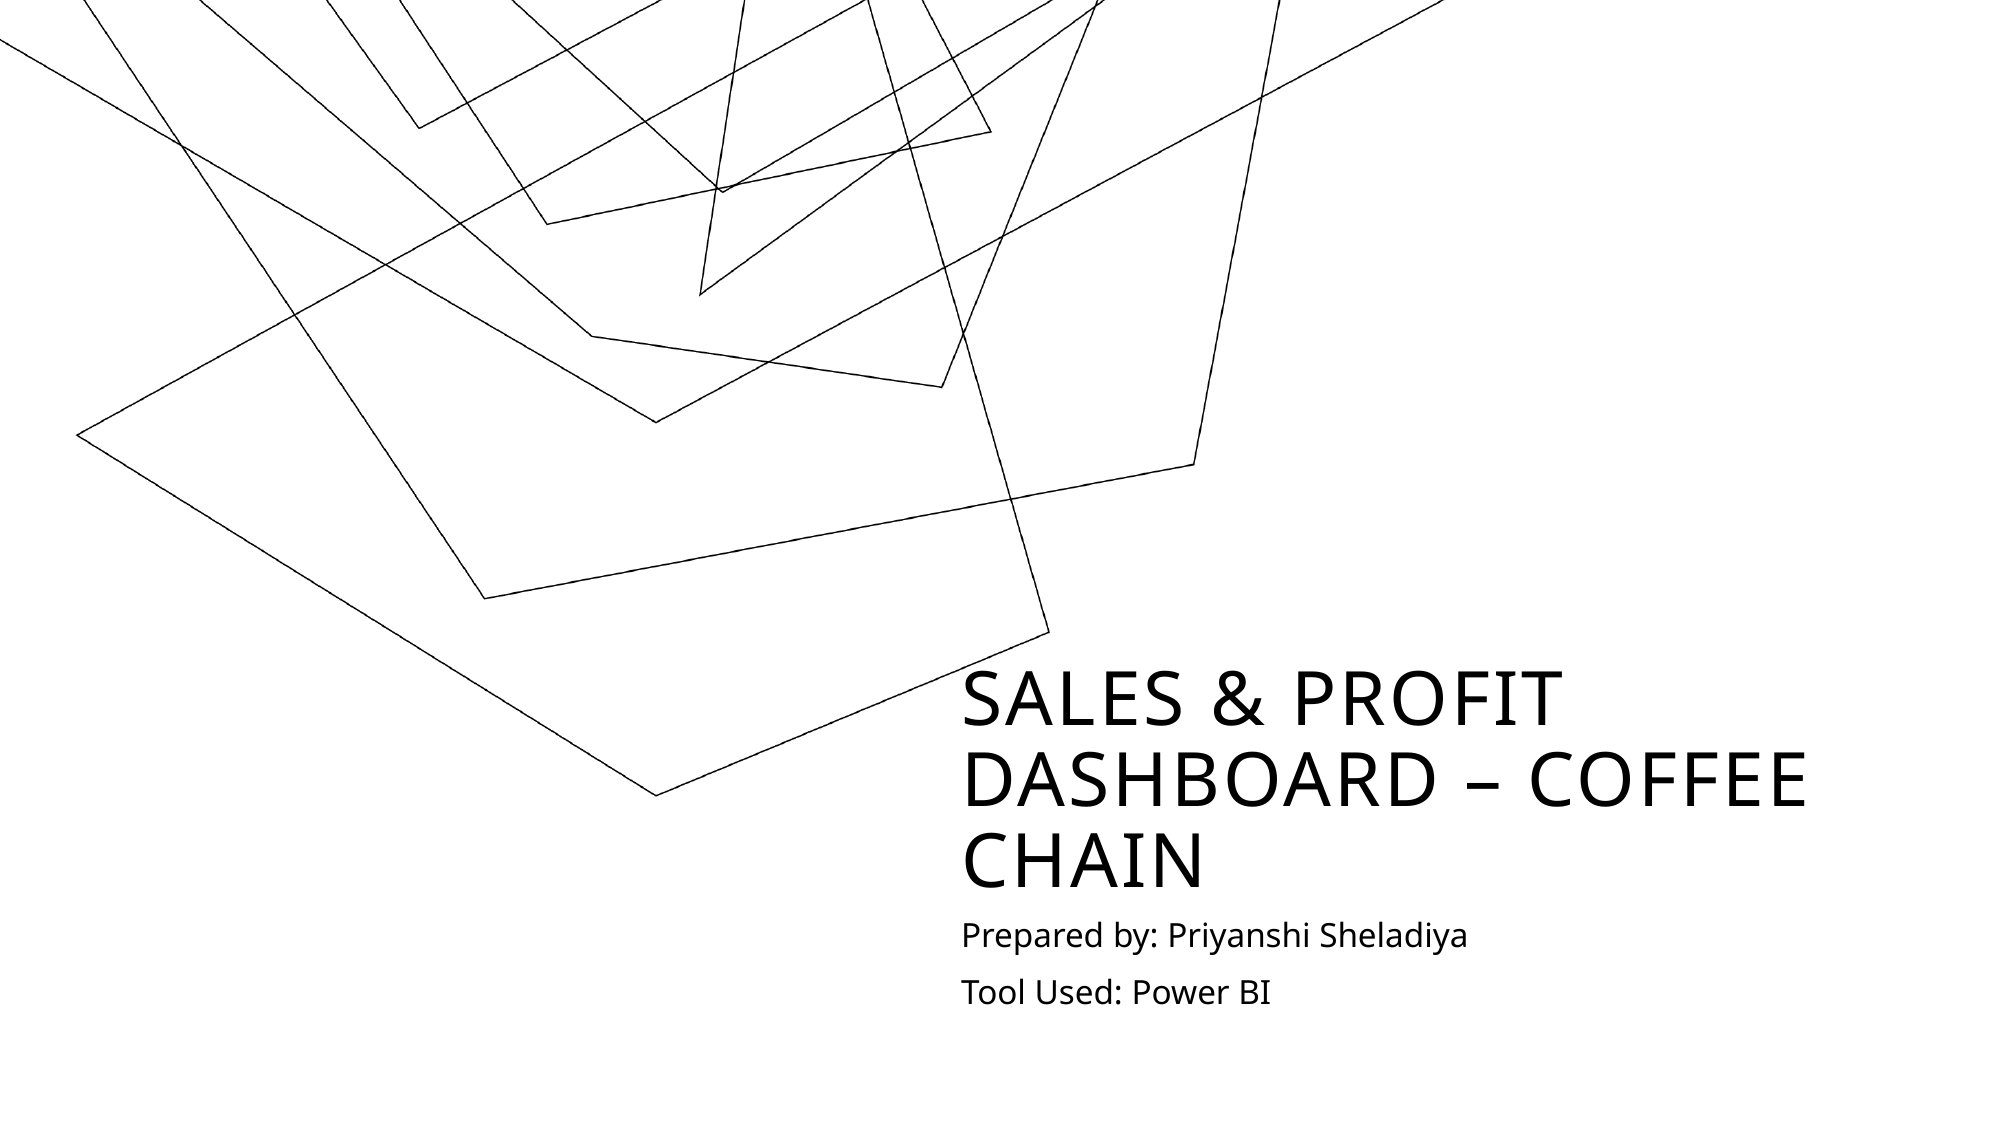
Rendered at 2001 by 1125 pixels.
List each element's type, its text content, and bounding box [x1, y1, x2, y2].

subtitle Prepared by: Priyanshi Sheladiya Tool Used: Power BI [946, 911, 1695, 1034]
title Sales & Profit Dashboard – Coffee Chain [946, 718, 1956, 912]
picture [0, 0, 1557, 830]
